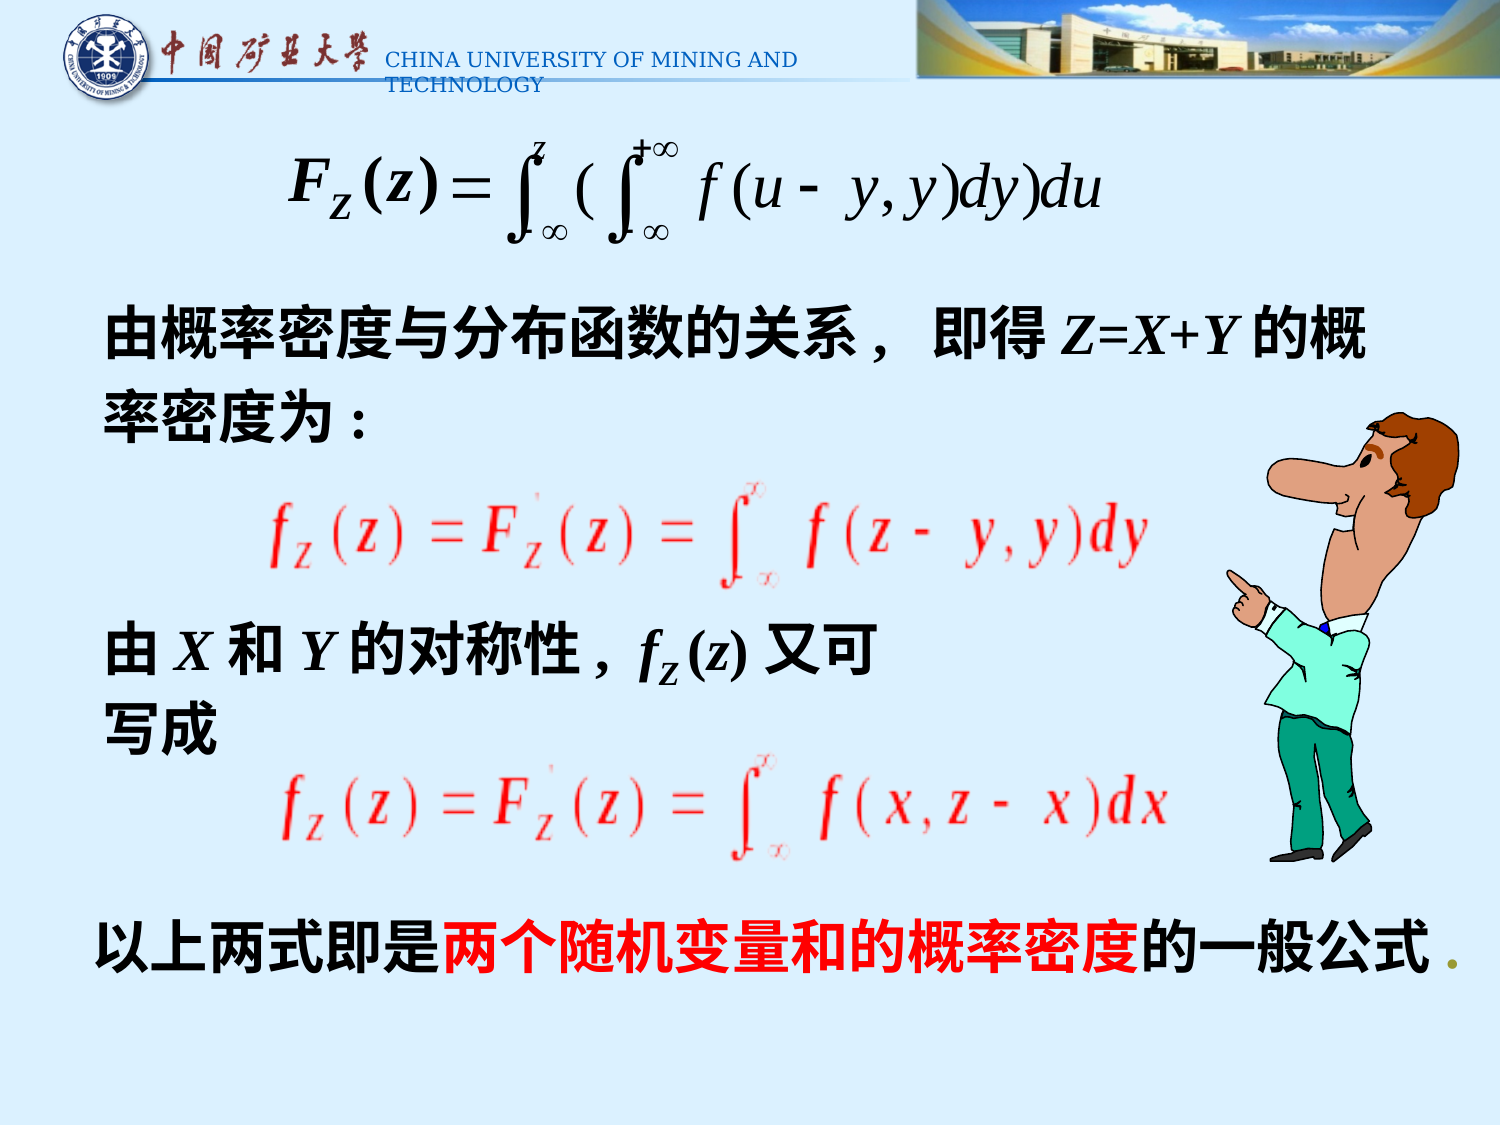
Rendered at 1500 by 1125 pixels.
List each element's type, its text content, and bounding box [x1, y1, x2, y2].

text_box 由X和Y的对称性, fZ (z)又可写成 [87, 605, 951, 770]
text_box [258, 724, 1188, 873]
text_box 以上两式即是两个随机变量和的概率密度的一般公式. [76, 888, 1500, 988]
text_box 由概率密度与分布函数的关系, 即得Z=X+Y的概率密度为: [87, 274, 1438, 458]
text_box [247, 453, 1164, 601]
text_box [277, 136, 437, 235]
picture [1224, 410, 1462, 864]
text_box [442, 125, 1109, 249]
picture [918, 0, 1500, 77]
picture [59, 10, 160, 111]
